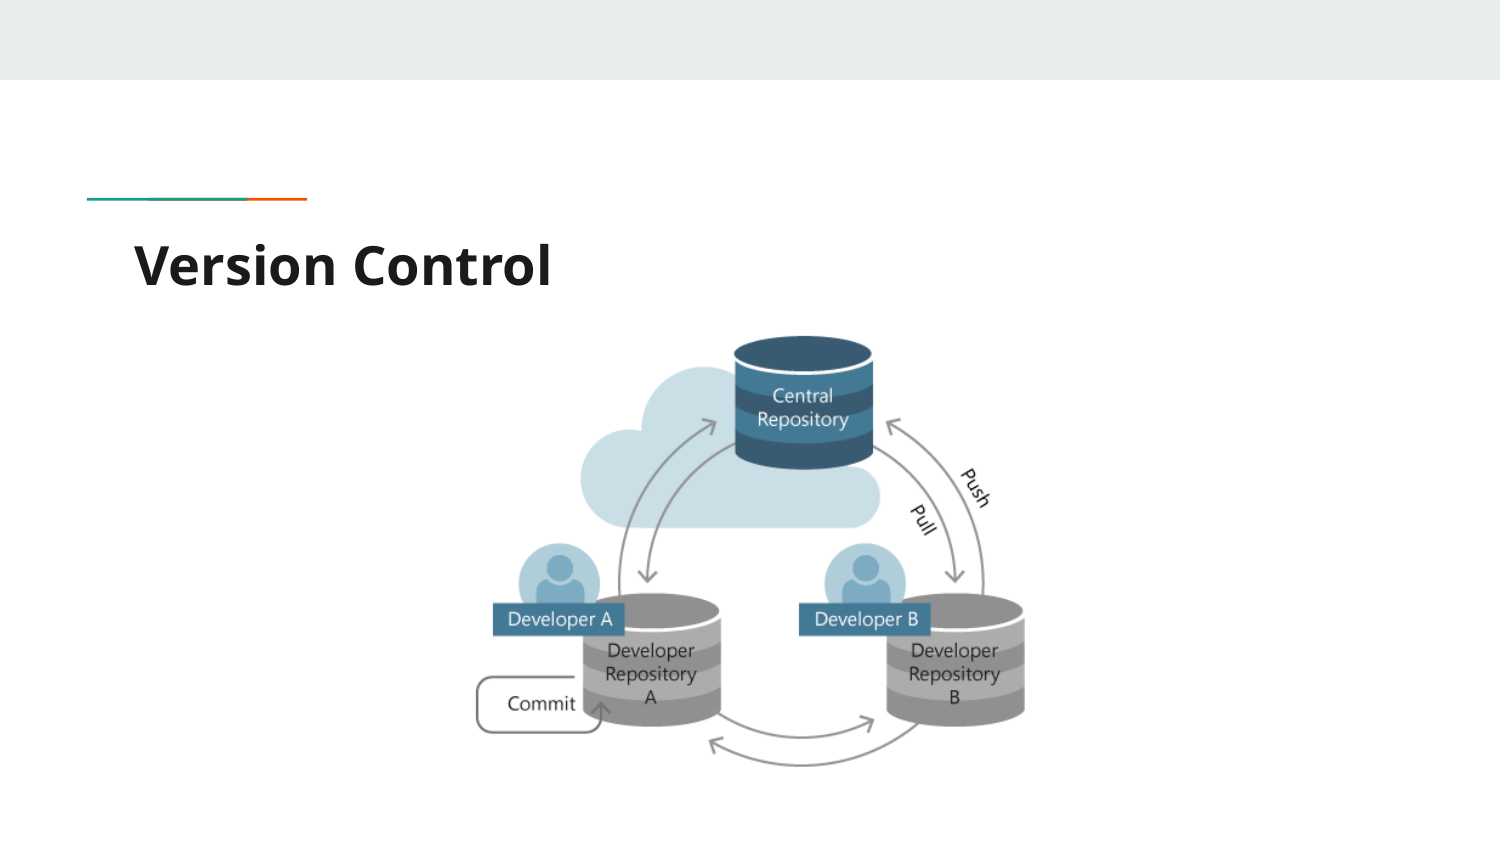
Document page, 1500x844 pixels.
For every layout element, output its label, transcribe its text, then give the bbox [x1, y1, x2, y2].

picture [469, 330, 1031, 773]
title Version Control [119, 216, 1381, 305]
